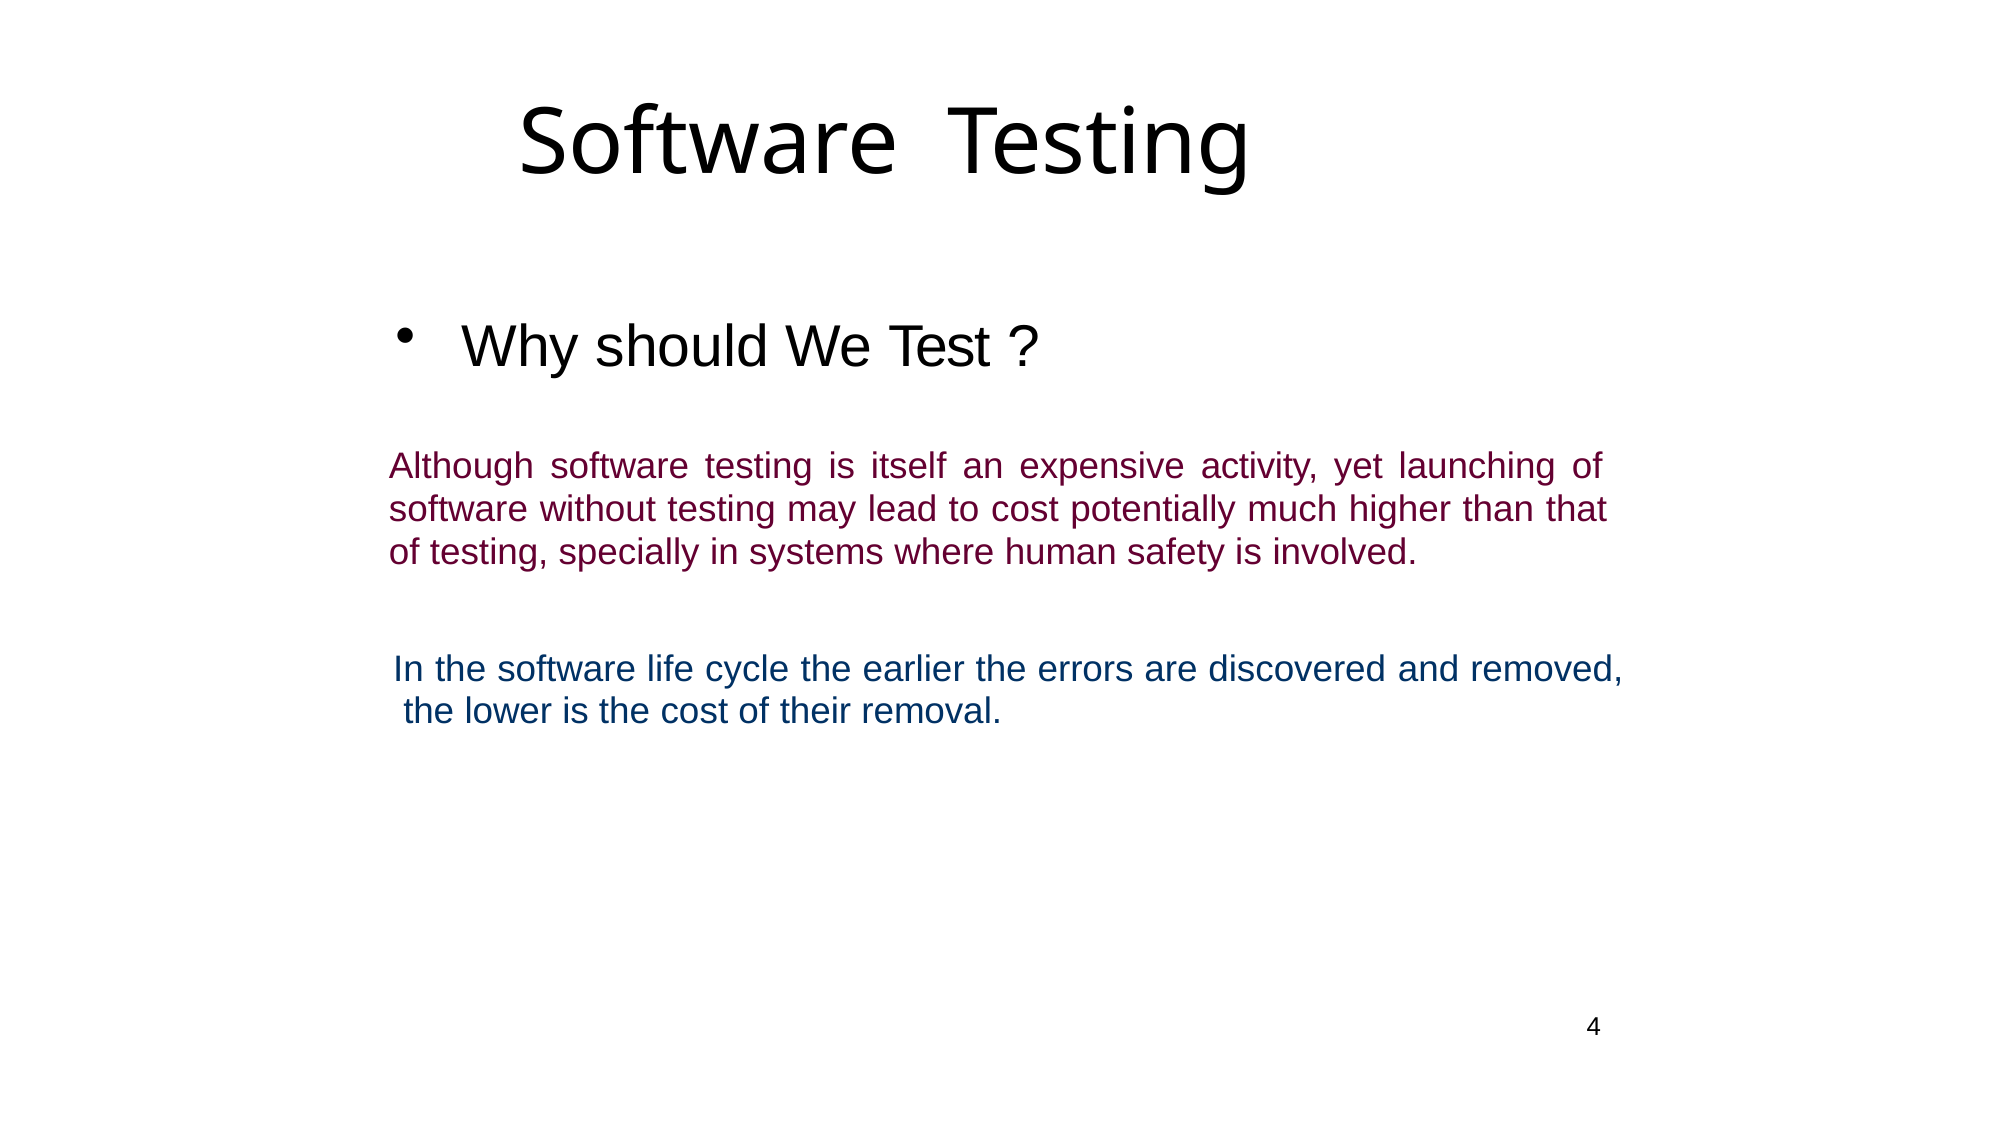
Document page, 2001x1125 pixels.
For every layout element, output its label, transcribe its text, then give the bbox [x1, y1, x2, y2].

text_box Why should We Test ? Although software testing is itself an expensive activity, yet launching of software without testing may lead to cost potentially much higher than that of testing, specially in systems where human safety is involved. In the software life cycle the earlier the errors are discovered and removed, the lower is the cost of their removal. [387, 305, 1625, 731]
text_box 4 [1582, 1010, 1619, 1041]
title Software Testing [516, 44, 1342, 251]
